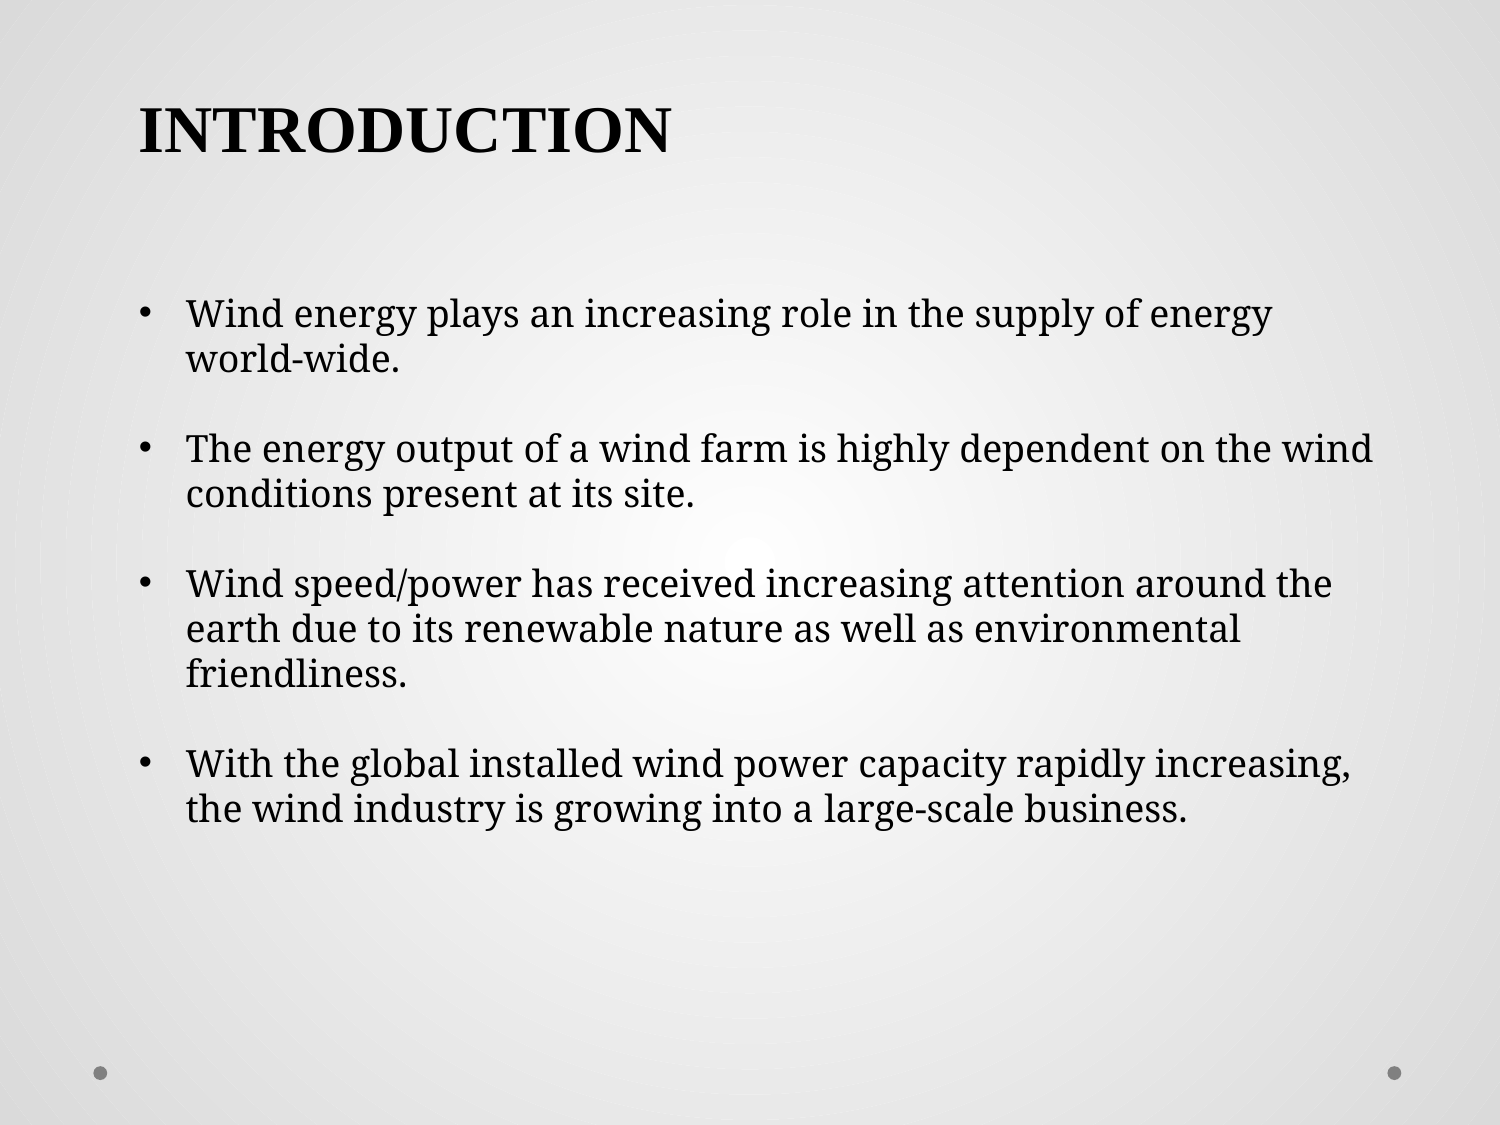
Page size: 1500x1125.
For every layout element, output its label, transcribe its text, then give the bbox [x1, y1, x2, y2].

text_box Wind energy plays an increasing role in the supply of energy world-wide. The energy output of a wind farm is highly dependent on the wind conditions present at its site. Wind speed/power has received increasing attention around the earth due to its renewable nature as well as environmental friendliness. With the global installed wind power capacity rapidly increasing, the wind industry is growing into a large-scale business. [123, 282, 1412, 837]
text_box INTRODUCTION [123, 78, 727, 173]
